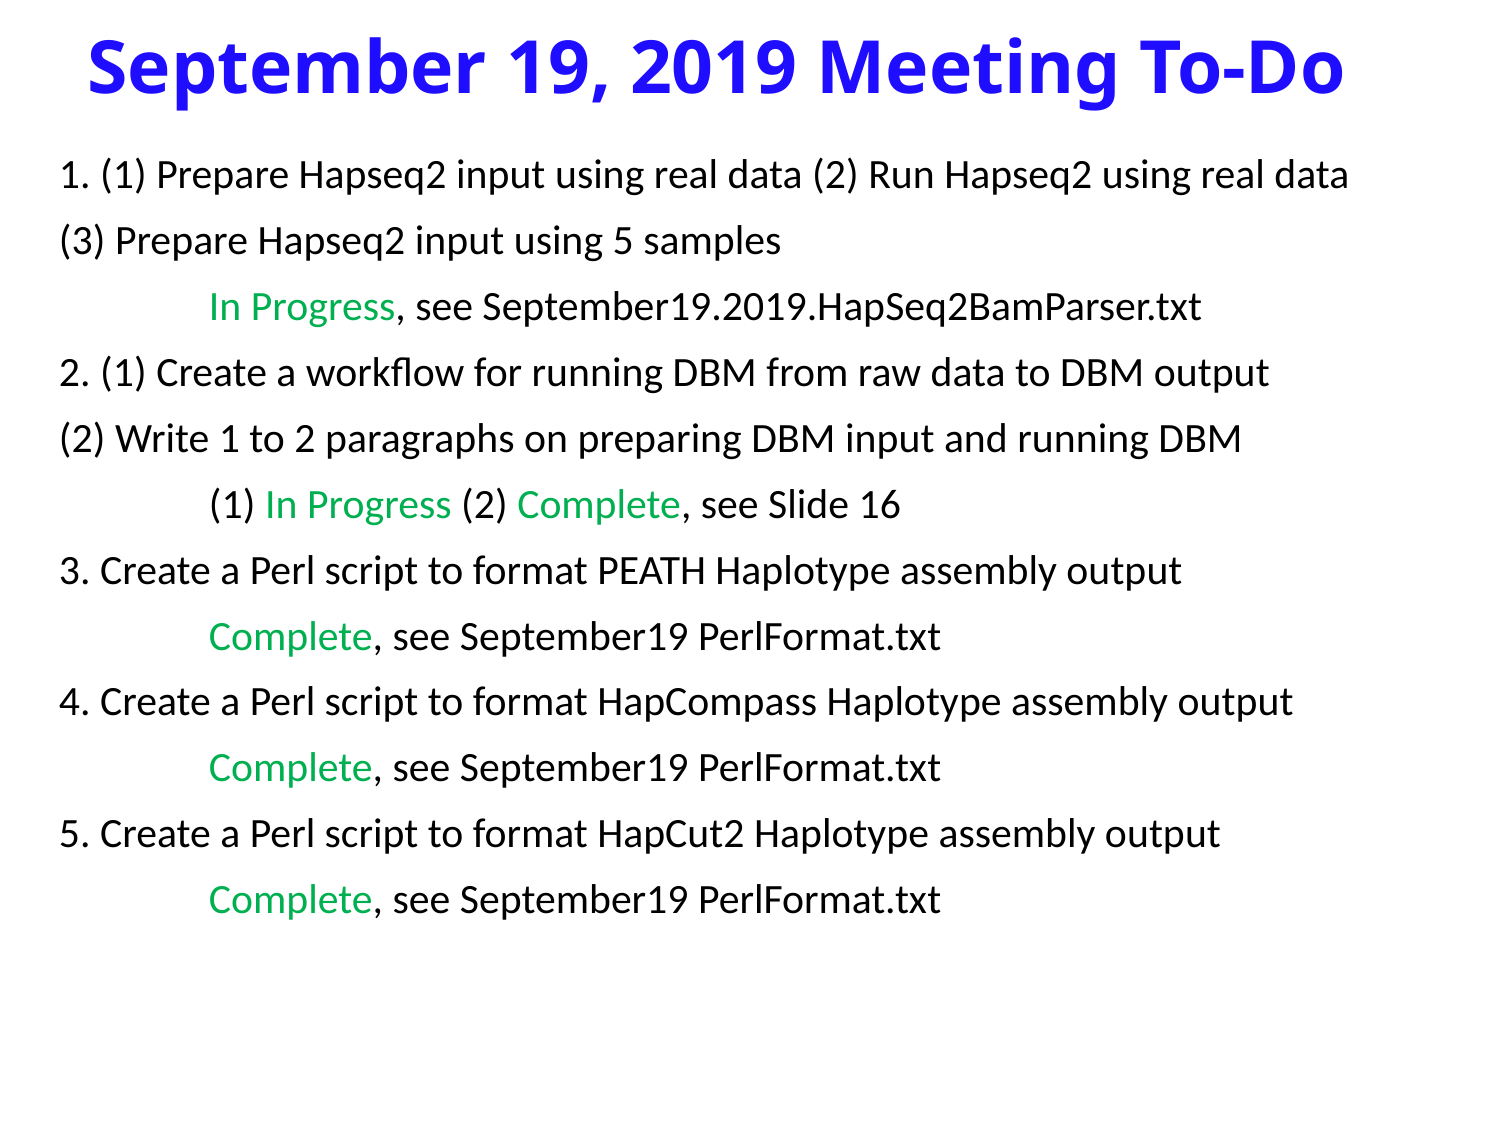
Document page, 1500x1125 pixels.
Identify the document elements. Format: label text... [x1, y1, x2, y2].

title September 19, 2019 Meeting To-Do [72, 12, 1367, 128]
list 1. (1) Prepare Hapseq2 input using real data (2) Run Hapseq2 using real data (3) Prepare Hapseq2 input using 5 samples In Progress, see September19.2019.HapSeq2BamParser.txt 2. (1) Create a workflow for running DBM from raw data to DBM output (2) Write 1 to 2 paragraphs on preparing DBM input and running DBM (1) In Progress (2) Complete, see Slide 16 3. Create a Perl script to format PEATH Haplotype assembly output Complete, see September19 PerlFormat.txt 4. Create a Perl script to format HapCompass Haplotype assembly output Complete, see September19 PerlFormat.txt 5. Create a Perl script to format HapCut2 Haplotype assembly output Complete, see September19 PerlFormat.txt [43, 145, 1453, 1092]
